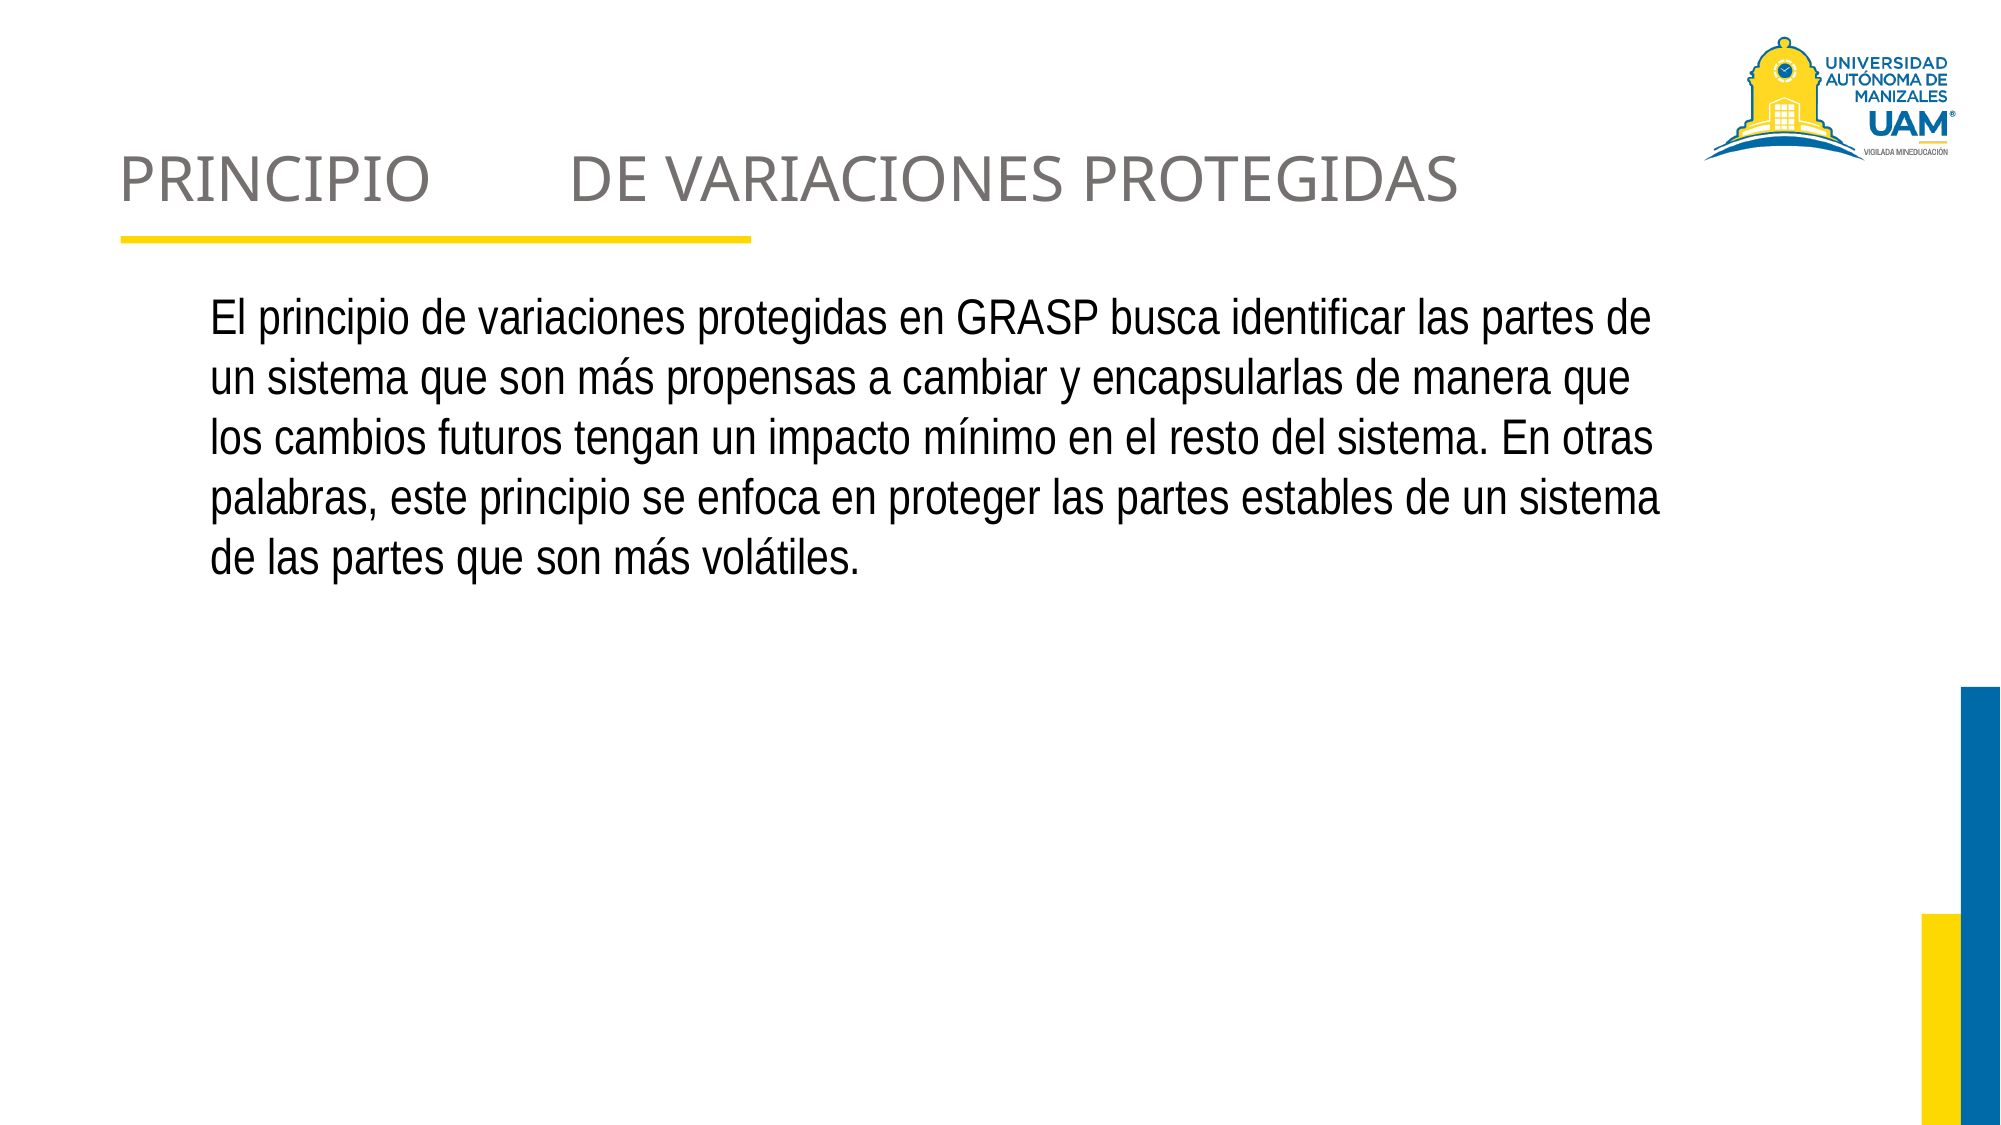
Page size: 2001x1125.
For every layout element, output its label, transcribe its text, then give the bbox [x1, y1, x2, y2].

list El principio de variaciones protegidas en GRASP busca identificar las partes de un sistema que son más propensas a cambiar y encapsularlas de manera que los cambios futuros tengan un impacto mínimo en el resto del sistema. En otras palabras, este principio se enfoca en proteger las partes estables de un sistema de las partes que son más volátiles. [120, 276, 1703, 663]
title PRINCIPIO DE VARIACIONES PROTEGIDAS [103, 96, 1829, 267]
text_box [120, 236, 752, 244]
picture [1683, 13, 1976, 184]
